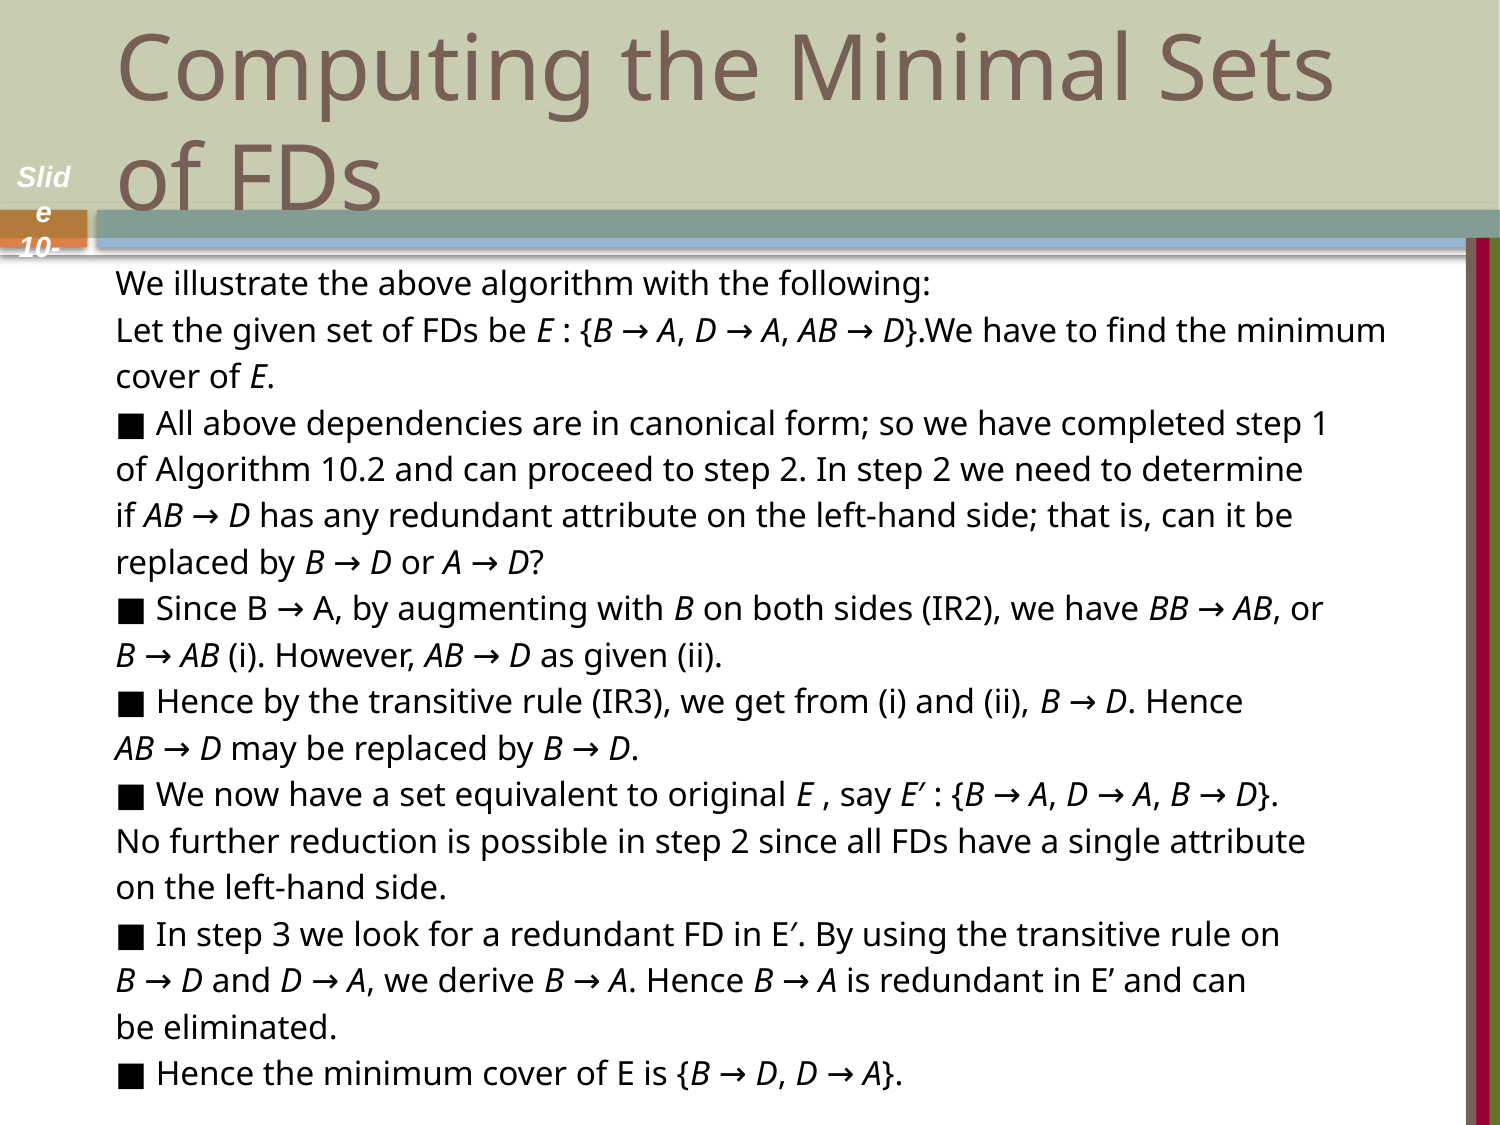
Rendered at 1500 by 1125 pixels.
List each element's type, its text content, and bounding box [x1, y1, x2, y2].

slide_number Slide 10- 44 [0, 208, 88, 249]
list We illustrate the above algorithm with the following: Let the given set of FDs be E : {B → A, D → A, AB → D}.We have to find the minimum cover of E. ■ All above dependencies are in canonical form; so we have completed step 1 of Algorithm 10.2 and can proceed to step 2. In step 2 we need to determine if AB → D has any redundant attribute on the left-hand side; that is, can it be replaced by B → D or A → D? ■ Since B → A, by augmenting with B on both sides (IR2), we have BB → AB, or B → AB (i). However, AB → D as given (ii). ■ Hence by the transitive rule (IR3), we get from (i) and (ii), B → D. Hence AB → D may be replaced by B → D. ■ We now have a set equivalent to original E , say E′ : {B → A, D → A, B → D}. No further reduction is possible in step 2 since all FDs have a single attribute on the left-hand side. ■ In step 3 we look for a redundant FD in E′. By using the transitive rule on B → D and D → A, we derive B → A. Hence B → A is redundant in E’ and can be eliminated. ■ Hence the minimum cover of E is {B → D, D → A}. [100, 262, 1439, 1006]
title Computing the Minimal Sets of FDs [100, 37, 1439, 201]
